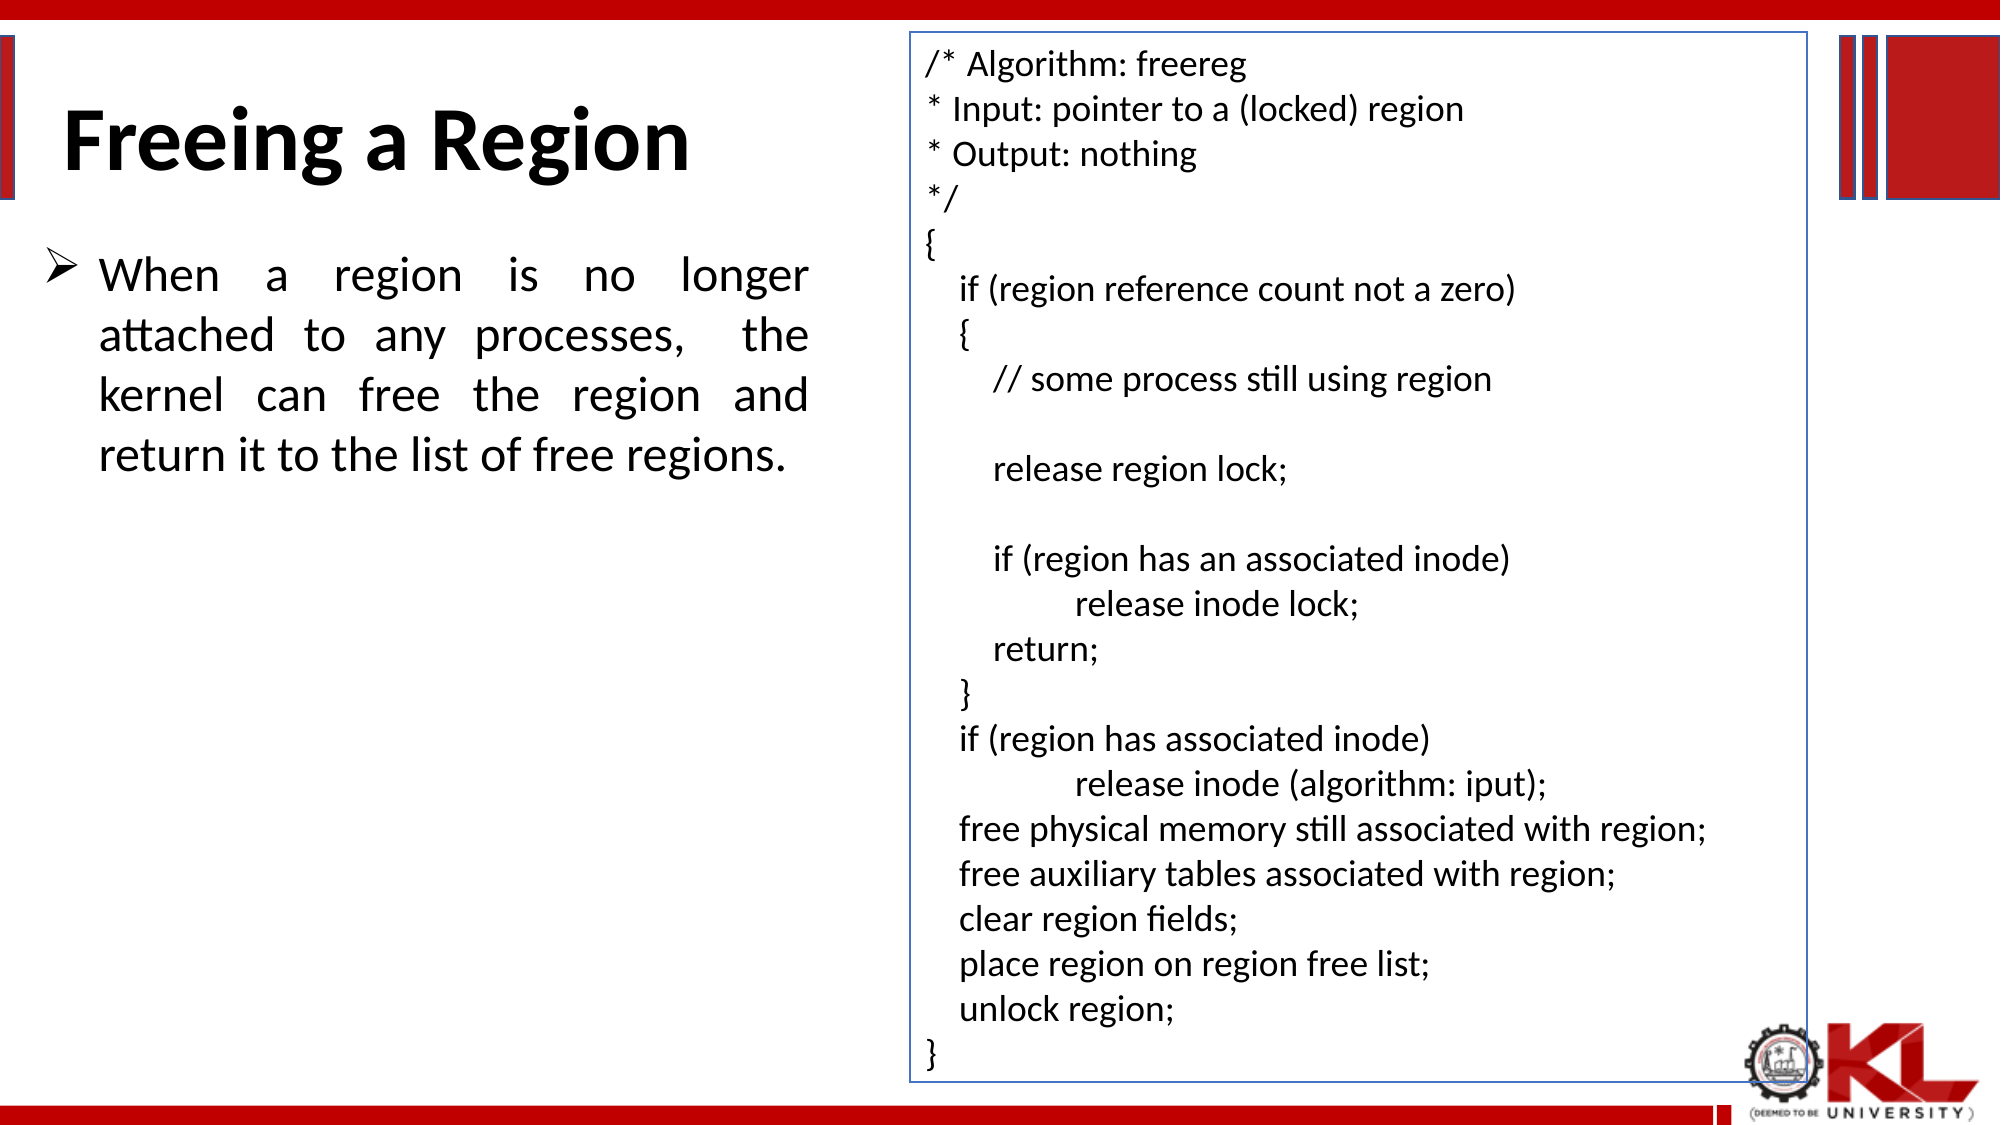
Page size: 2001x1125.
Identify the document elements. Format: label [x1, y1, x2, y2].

text_box [0, 0, 2000, 1125]
